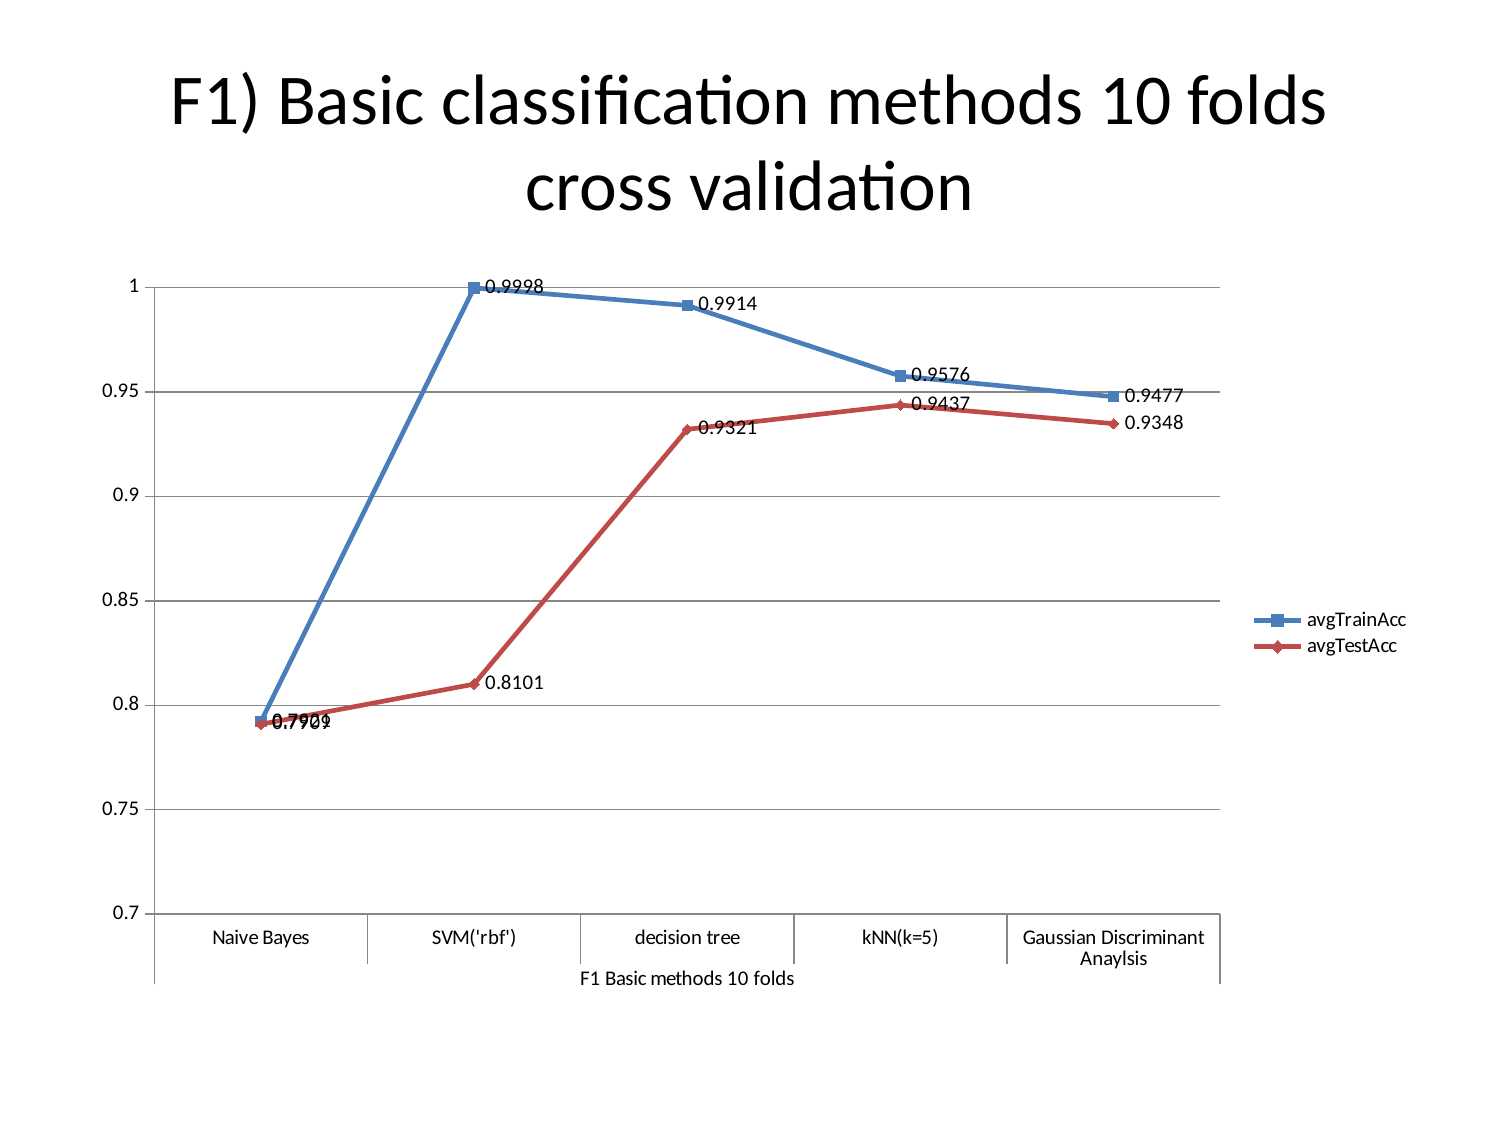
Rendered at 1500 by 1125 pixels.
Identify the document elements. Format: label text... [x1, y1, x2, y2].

title F1) Basic classification methods 10 folds cross validation [75, 45, 1425, 233]
chart [74, 262, 1426, 1006]
